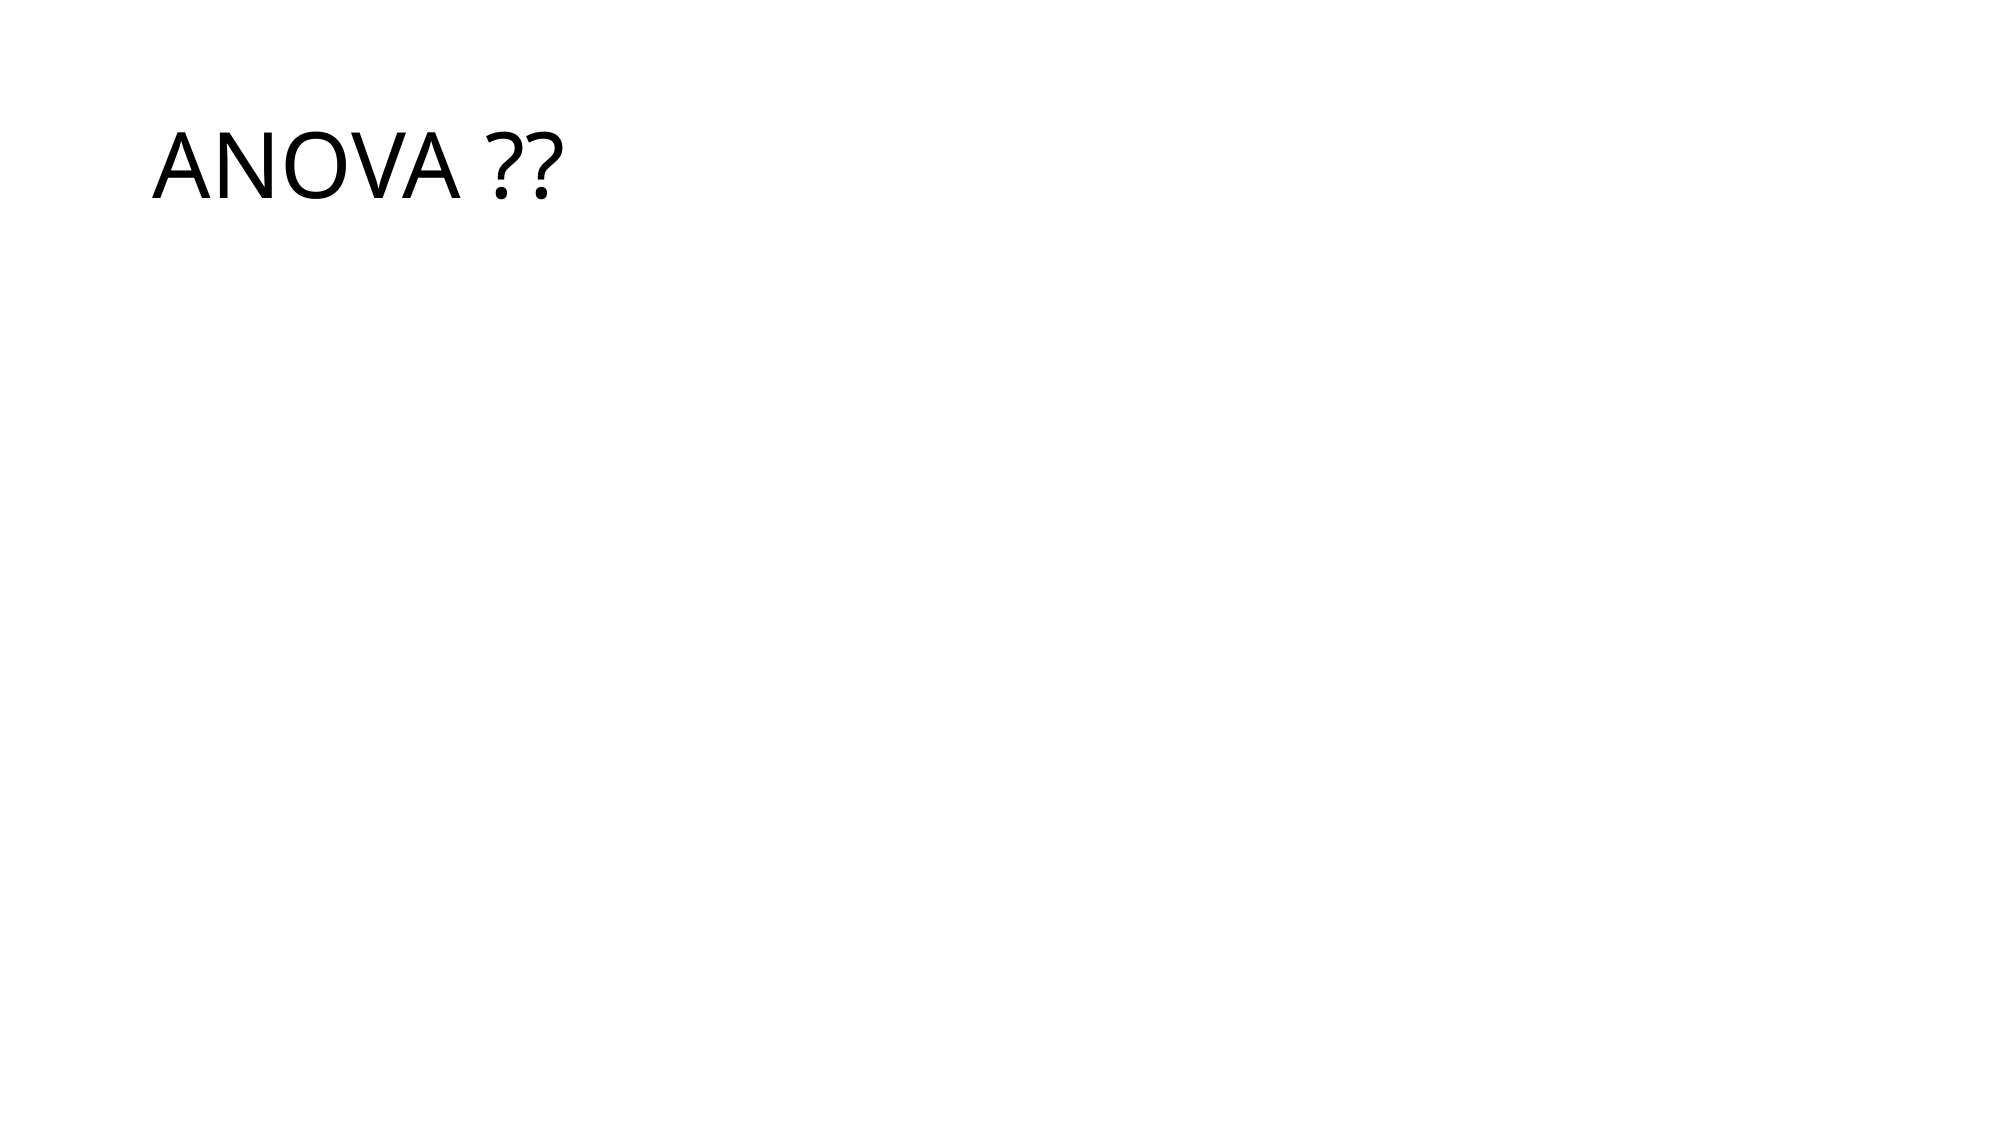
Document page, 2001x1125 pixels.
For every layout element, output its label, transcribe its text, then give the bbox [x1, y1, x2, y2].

title ANOVA ?? [137, 59, 1863, 278]
